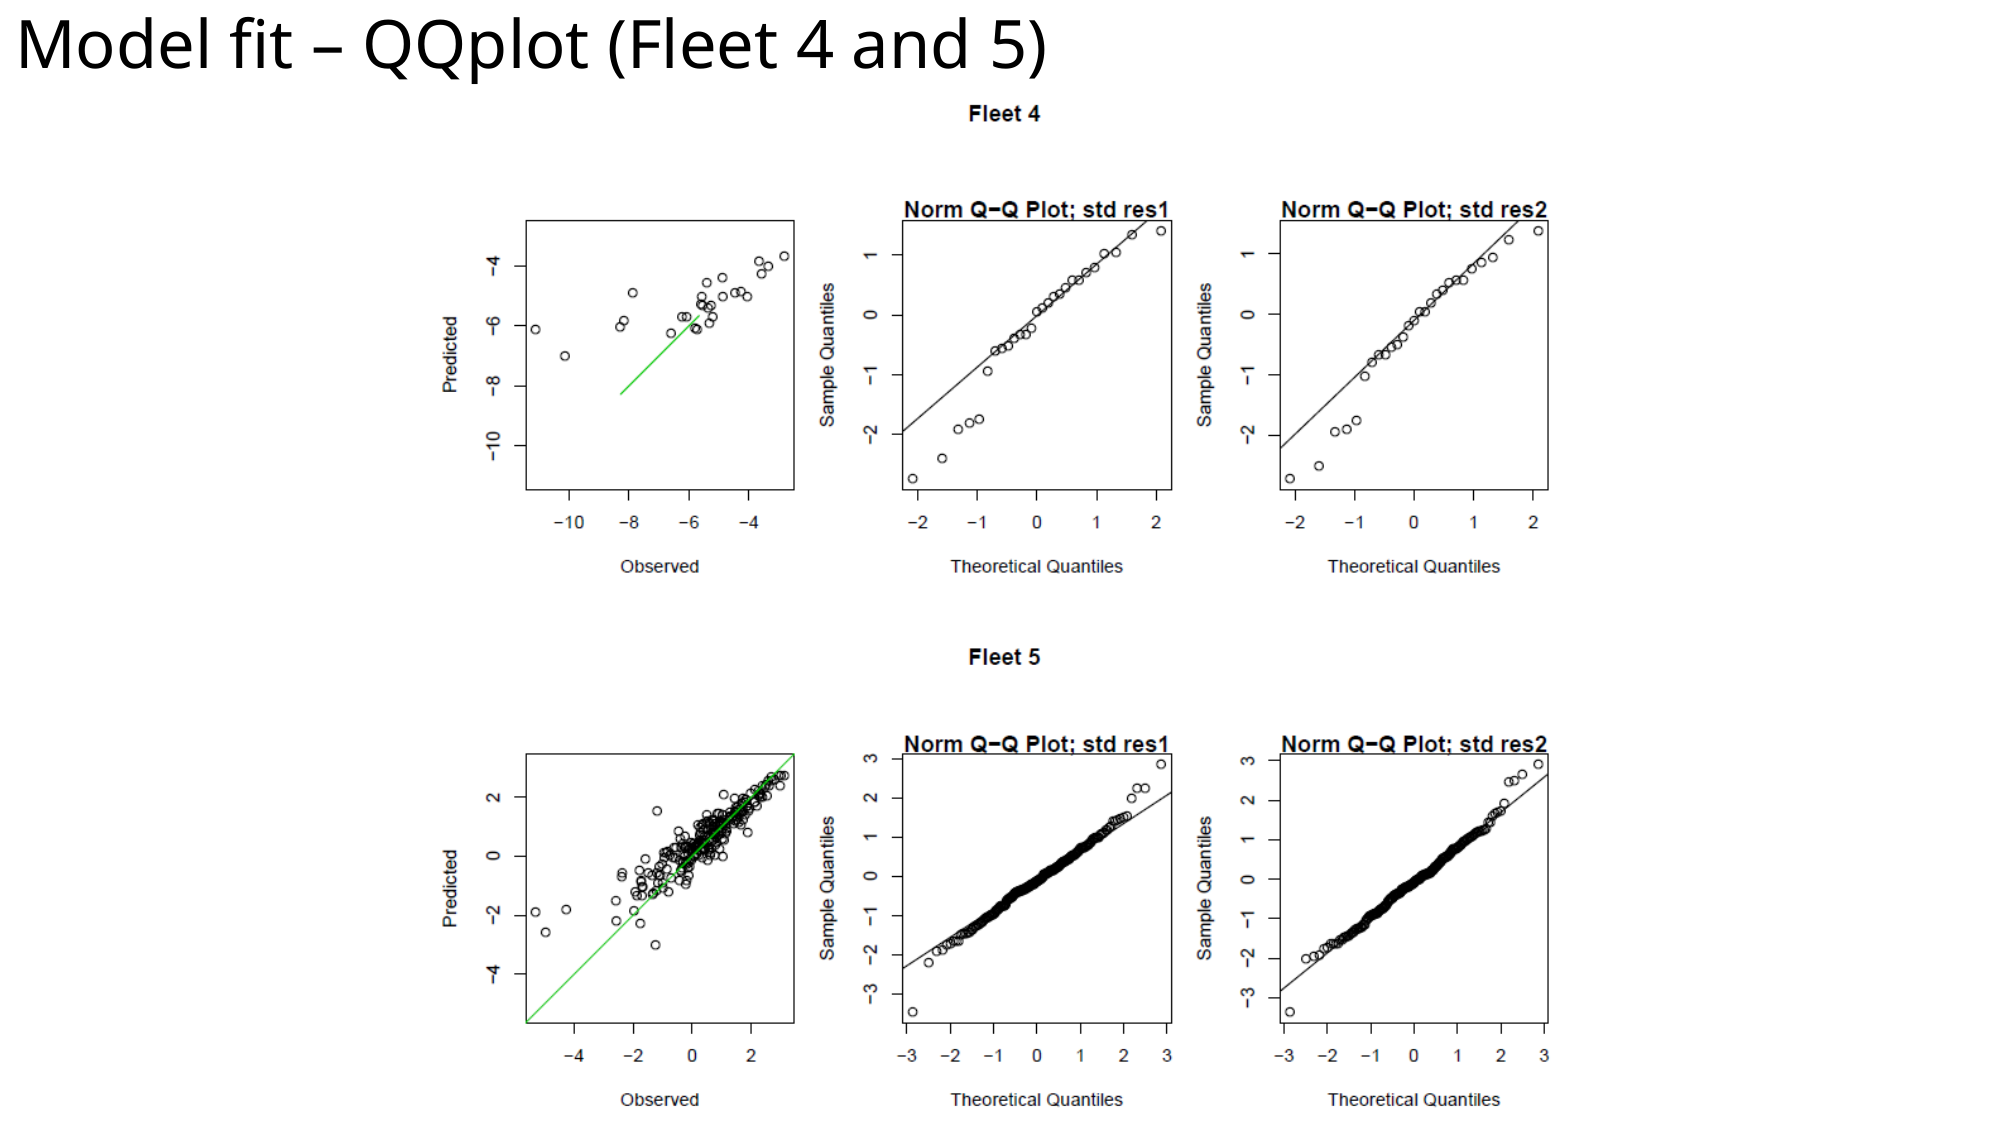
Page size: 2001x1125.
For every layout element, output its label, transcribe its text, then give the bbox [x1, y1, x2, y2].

picture [431, 95, 1569, 1125]
title Model fit – QQplot (Fleet 4 and 5) [0, 2, 1725, 91]
